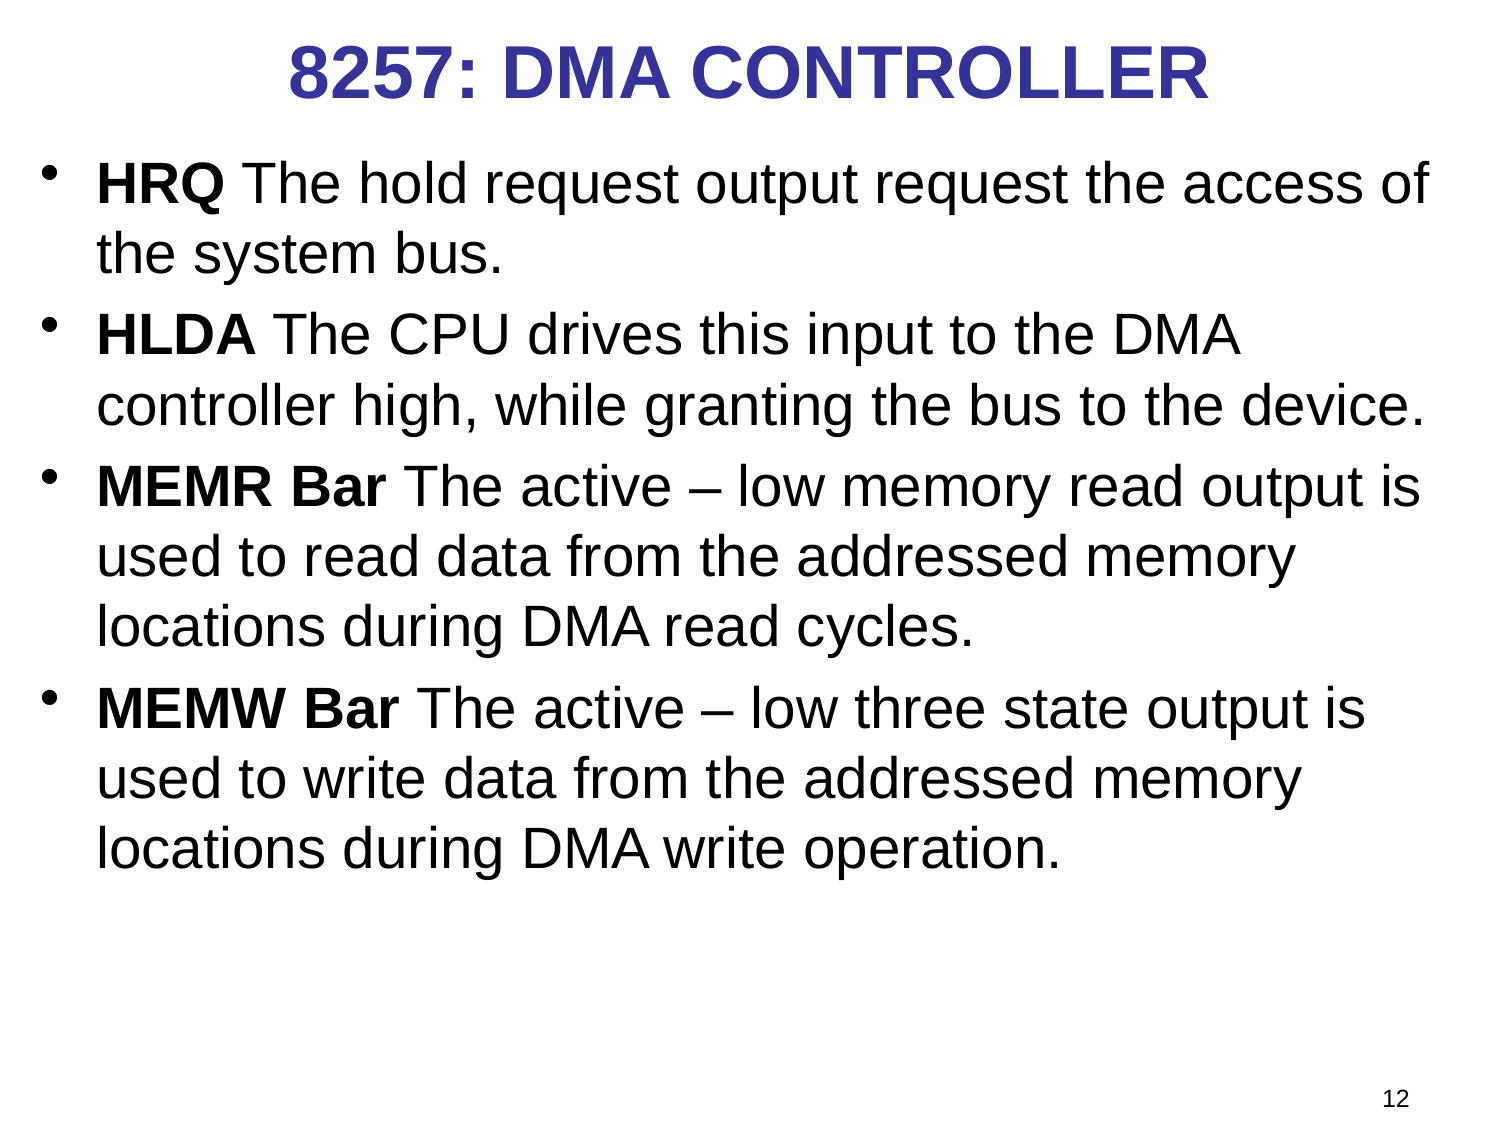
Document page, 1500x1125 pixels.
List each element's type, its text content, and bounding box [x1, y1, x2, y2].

list HRQ The hold request output request the access of the system bus. HLDA The CPU drives this input to the DMA controller high, while granting the bus to the device. MEMR Bar The active – low memory read output is used to read data from the addressed memory locations during DMA read cycles. MEMW Bar The active – low three state output is used to write data from the addressed memory locations during DMA write operation. [24, 137, 1476, 1051]
title 8257: DMA CONTROLLER [24, 12, 1476, 126]
slide_number 12 [1074, 1074, 1426, 1103]
